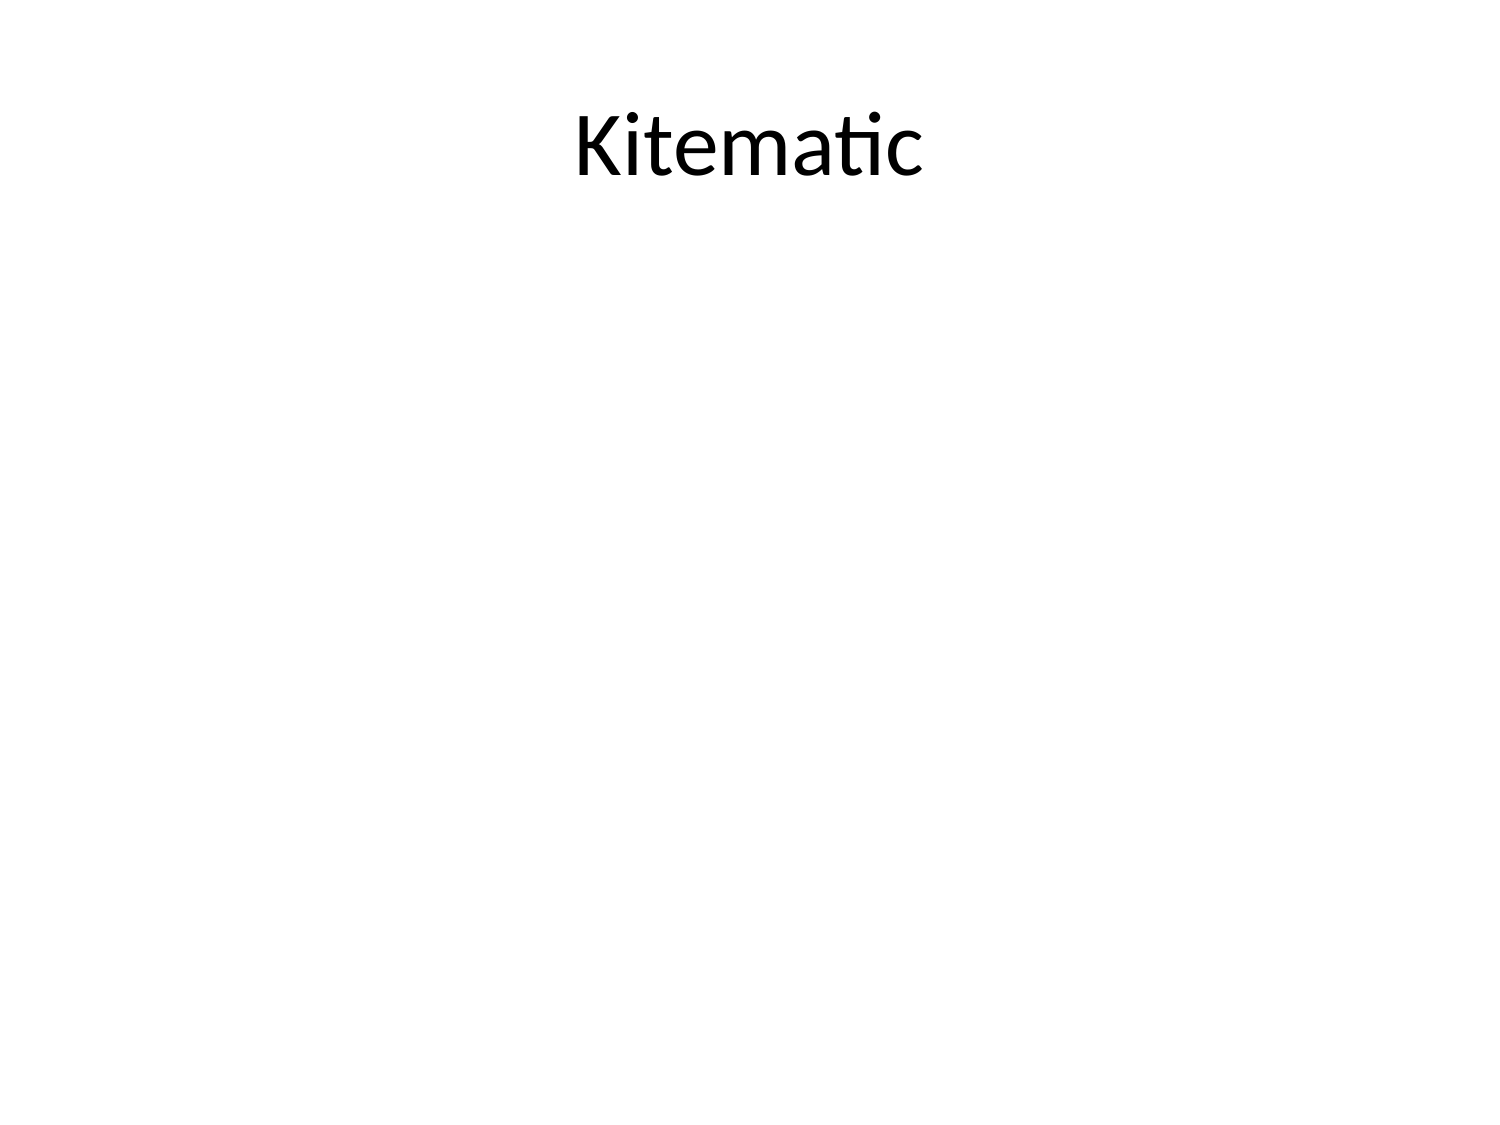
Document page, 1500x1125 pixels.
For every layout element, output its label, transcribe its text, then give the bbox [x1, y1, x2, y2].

title Kitematic [75, 45, 1425, 233]
